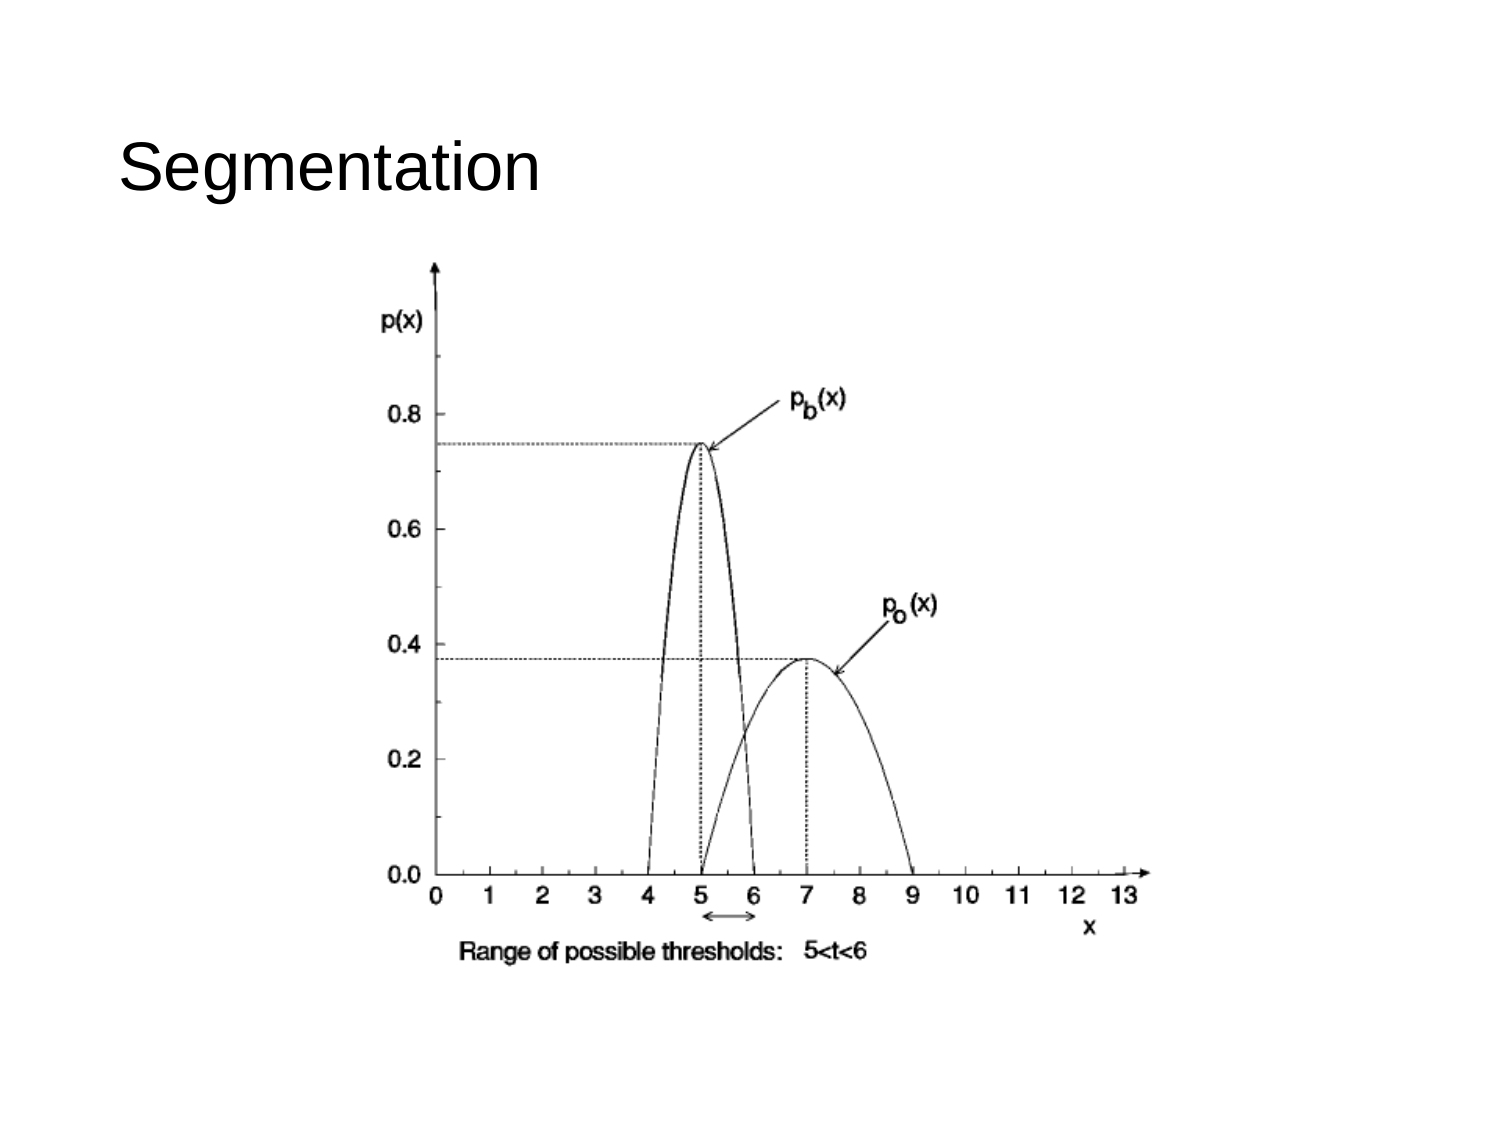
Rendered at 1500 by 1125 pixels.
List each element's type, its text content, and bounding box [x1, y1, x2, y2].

title Segmentation [103, 59, 1397, 278]
picture [319, 244, 1181, 976]
